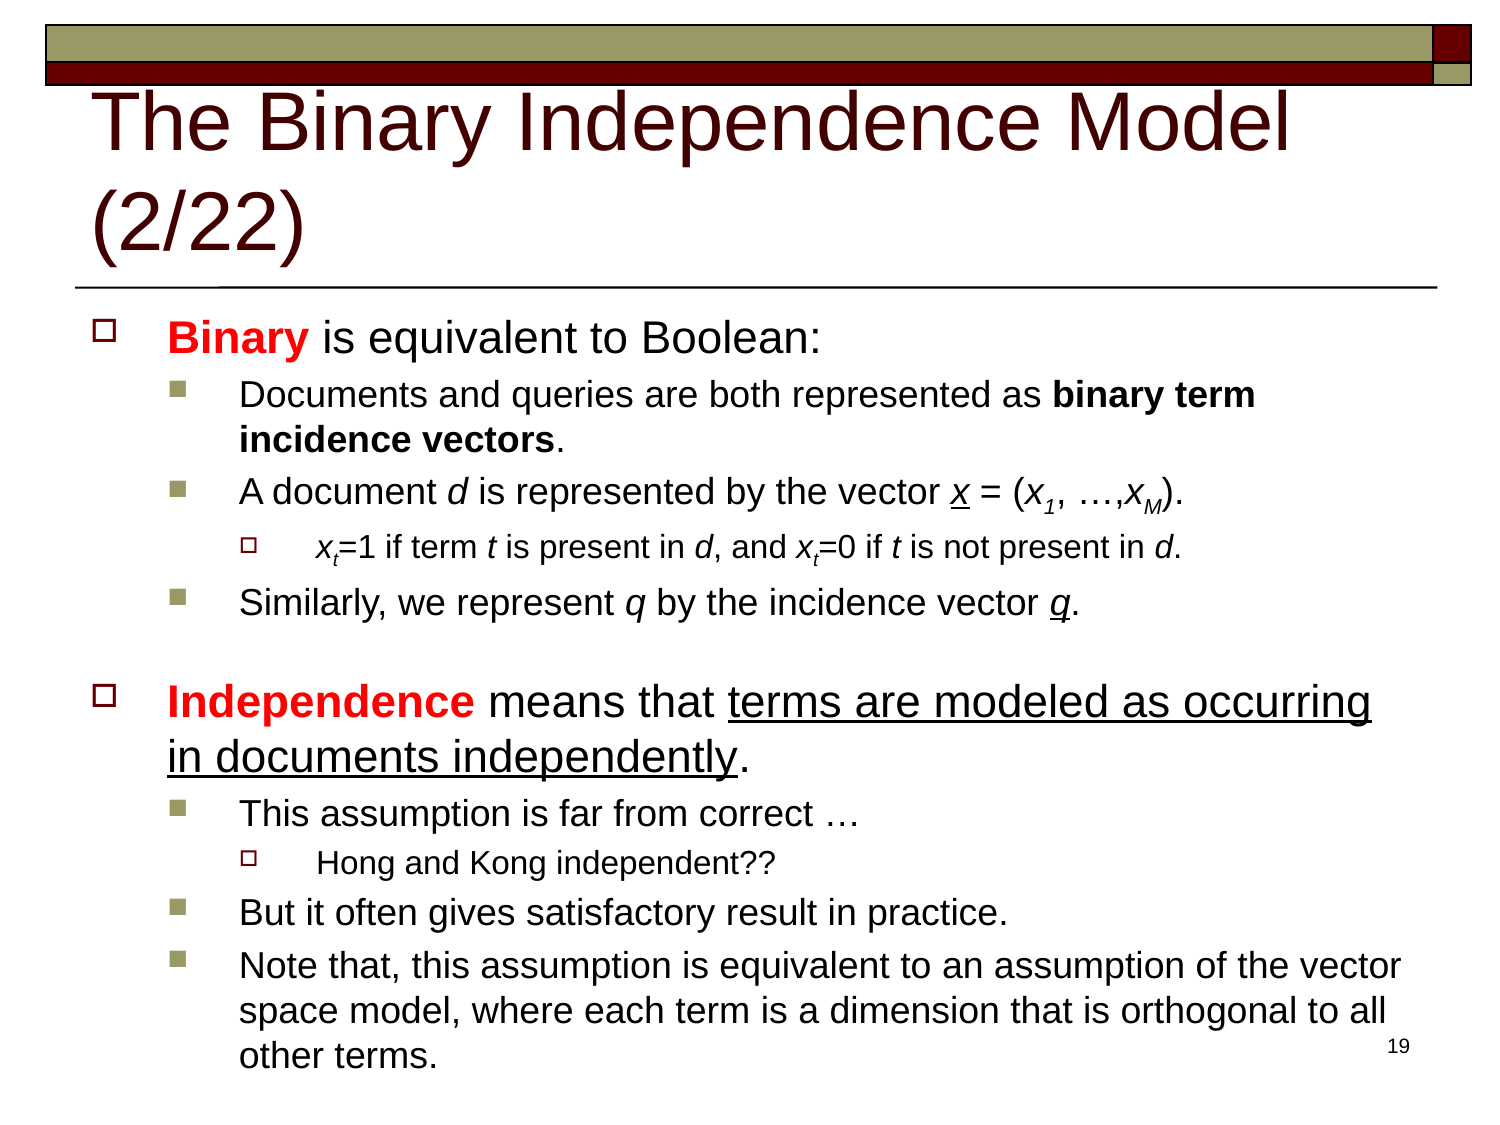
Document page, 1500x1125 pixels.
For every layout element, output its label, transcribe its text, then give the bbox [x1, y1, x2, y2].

title The Binary Independence Model (2/22) [74, 87, 1426, 276]
slide_number 19 [1112, 1024, 1426, 1101]
list Binary is equivalent to Boolean: Documents and queries are both represented as binary term incidence vectors. A document d is represented by the vector x = (x1, …,xM). xt=1 if term t is present in d, and xt=0 if t is not present in d. Similarly, we represent q by the incidence vector q. Independence means that terms are modeled as occurring in documents independently. This assumption is far from correct … Hong and Kong independent?? But it often gives satisfactory result in practice. Note that, this assumption is equivalent to an assumption of the vector space model, where each term is a dimension that is orthogonal to all other terms. [74, 299, 1426, 1006]
